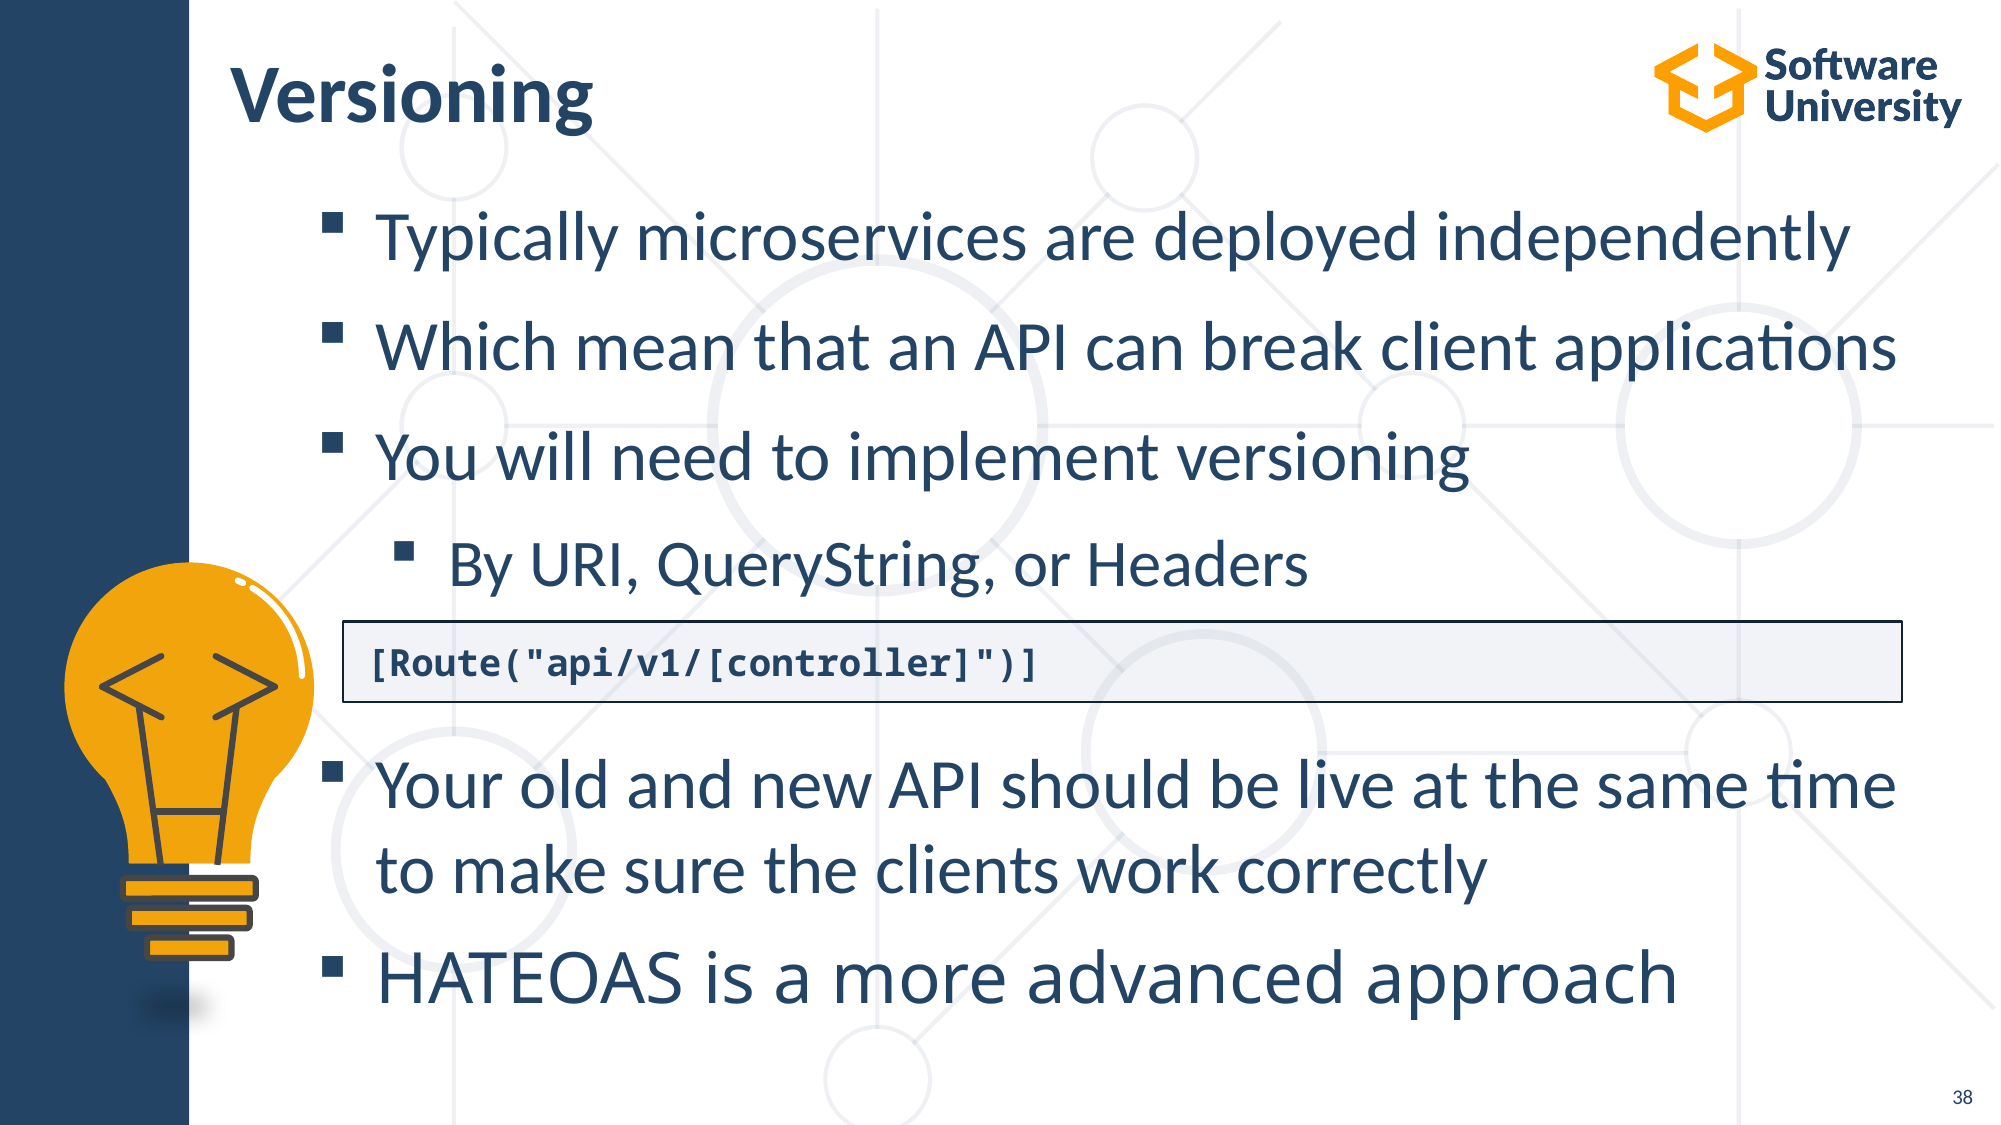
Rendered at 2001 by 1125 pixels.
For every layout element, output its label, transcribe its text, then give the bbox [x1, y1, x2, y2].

title Versioning [212, 16, 1628, 162]
picture [1641, 31, 1973, 145]
text_box [Route("api/v1/[controller]")] [342, 621, 1902, 702]
list Typically microservices are deployed independently Which mean that an API can break client applications You will need to implement versioning By URI, QueryString, or Headers Your old and new API should be live at the same time to make sure the clients work correctly HATEOAS is a more advanced approach [298, 183, 1968, 1094]
slide_number 38 [1927, 1067, 1989, 1117]
